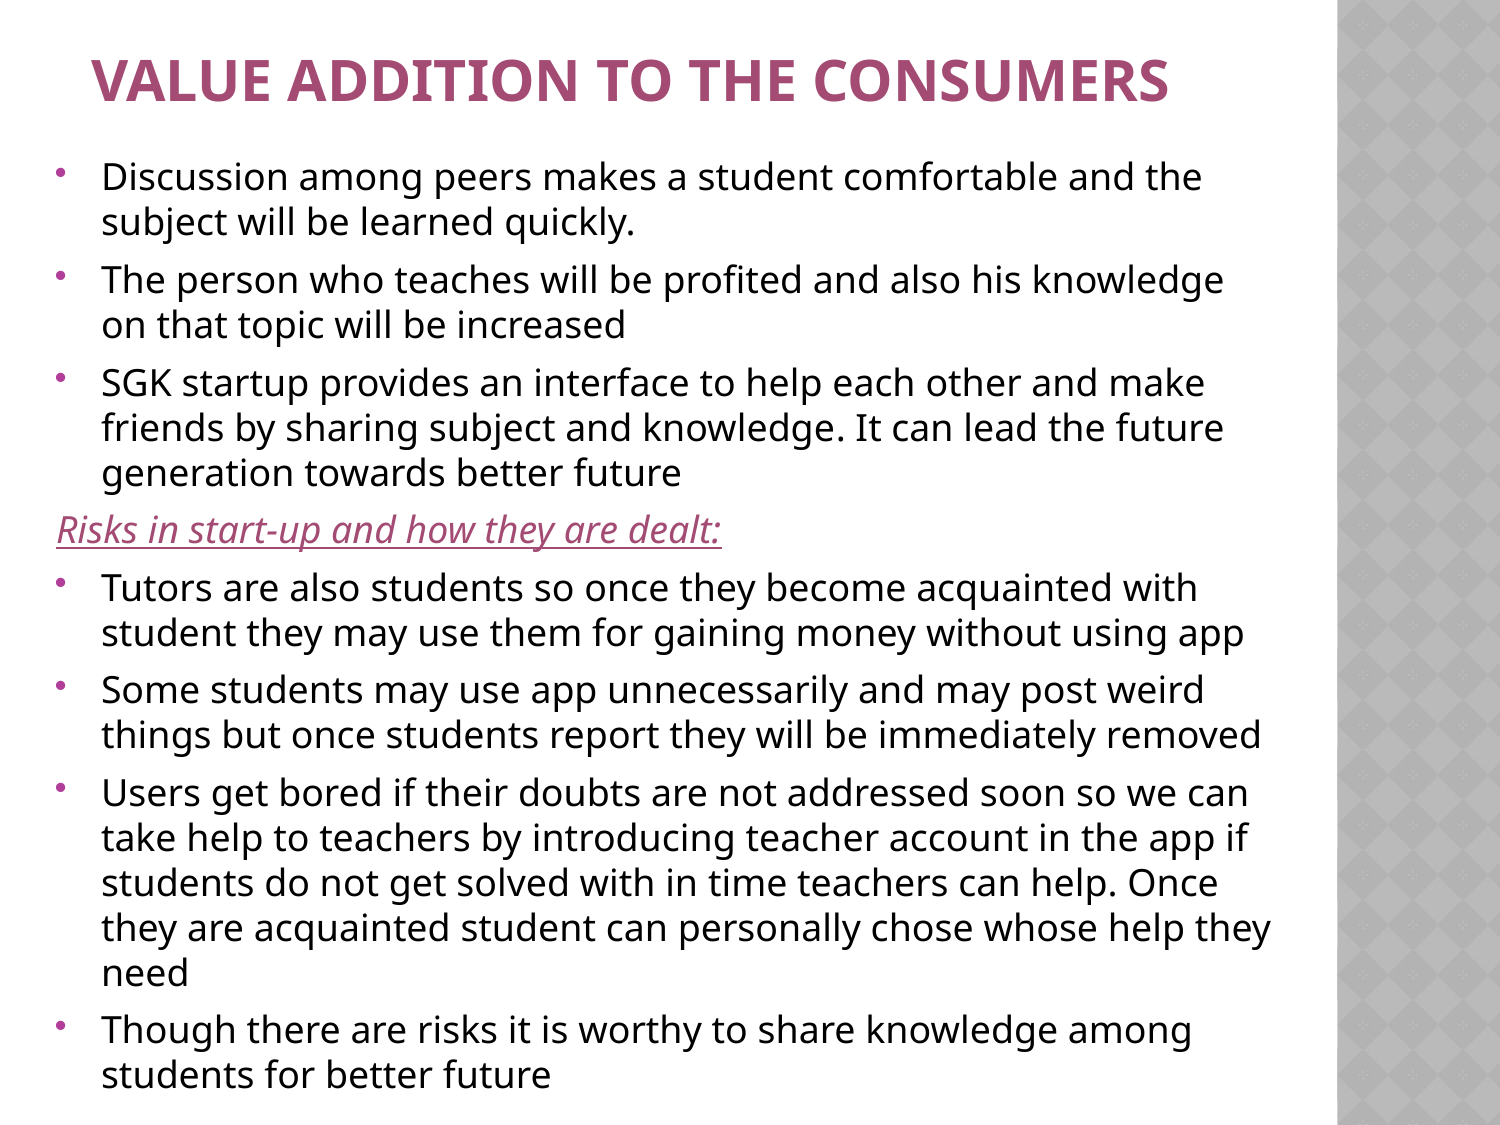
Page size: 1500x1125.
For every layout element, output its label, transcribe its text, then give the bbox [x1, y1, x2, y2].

list Discussion among peers makes a student comfortable and the subject will be learned quickly. The person who teaches will be profited and also his knowledge on that topic will be increased SGK startup provides an interface to help each other and make friends by sharing subject and knowledge. It can lead the future generation towards better future Risks in start-up and how they are dealt: Tutors are also students so once they become acquainted with student they may use them for gaining money without using app Some students may use app unnecessarily and may post weird things but once students report they will be immediately removed Users get bored if their doubts are not addressed soon so we can take help to teachers by introducing teacher account in the app if students do not get solved with in time teachers can help. Once they are acquainted student can personally chose whose help they need Though there are risks it is worthy to share knowledge among students for better future [41, 146, 1294, 1071]
title Value addition to the consumers [83, 0, 1272, 114]
